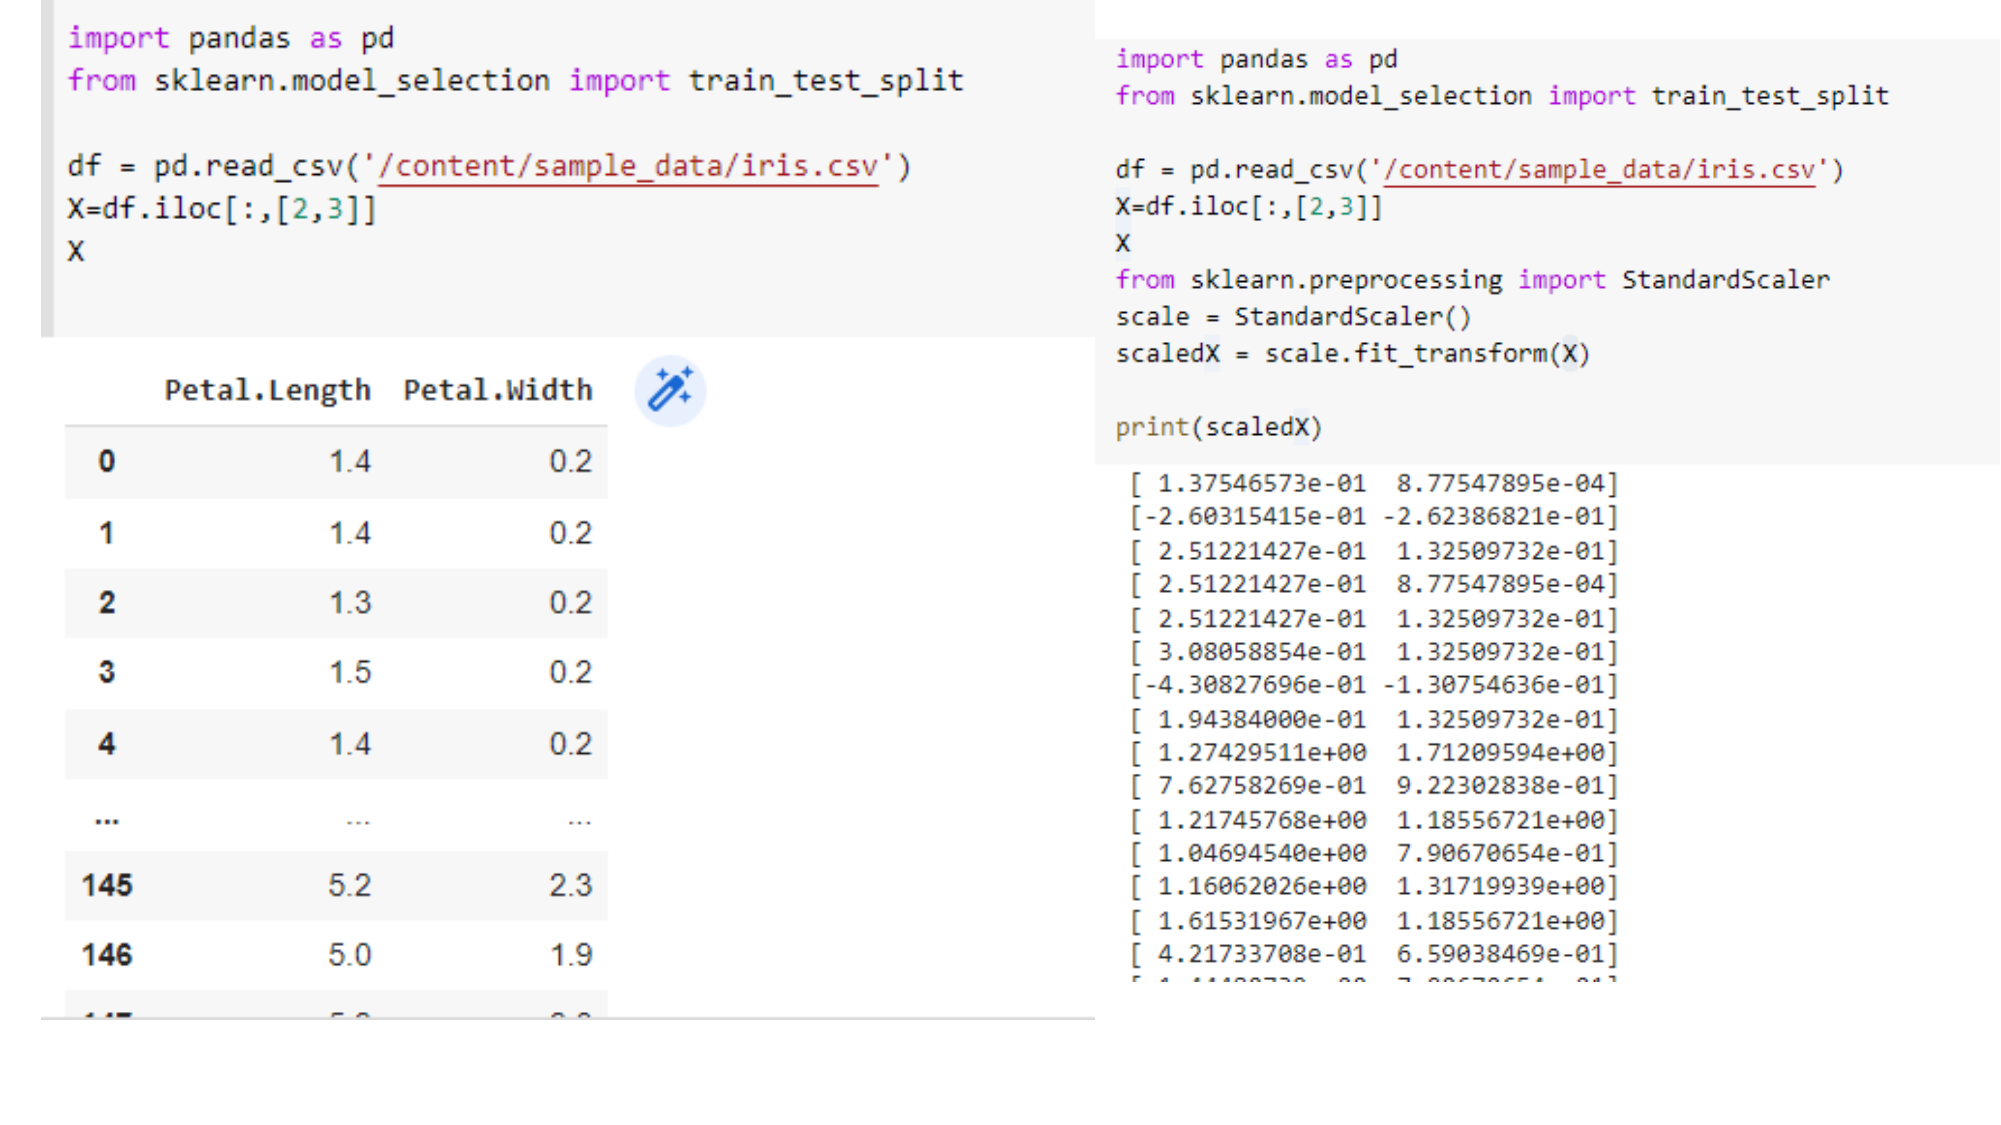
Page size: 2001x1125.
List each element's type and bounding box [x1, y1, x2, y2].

picture [41, 0, 2000, 1020]
